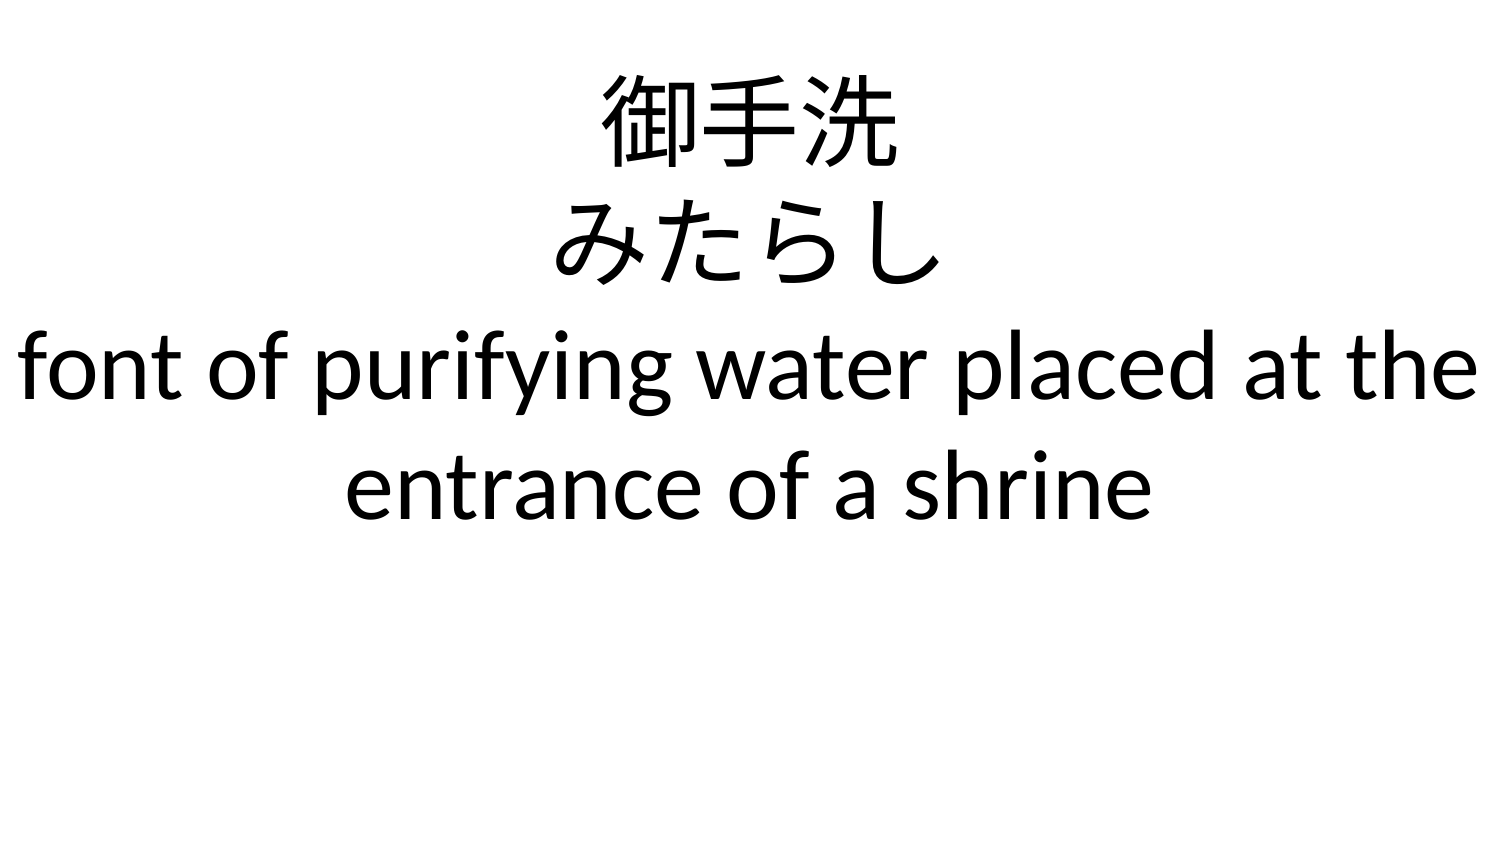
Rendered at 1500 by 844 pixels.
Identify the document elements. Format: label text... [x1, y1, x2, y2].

text_box 御手洗 みたらし font of purifying water placed at the entrance of a shrine [0, 149, 1500, 450]
